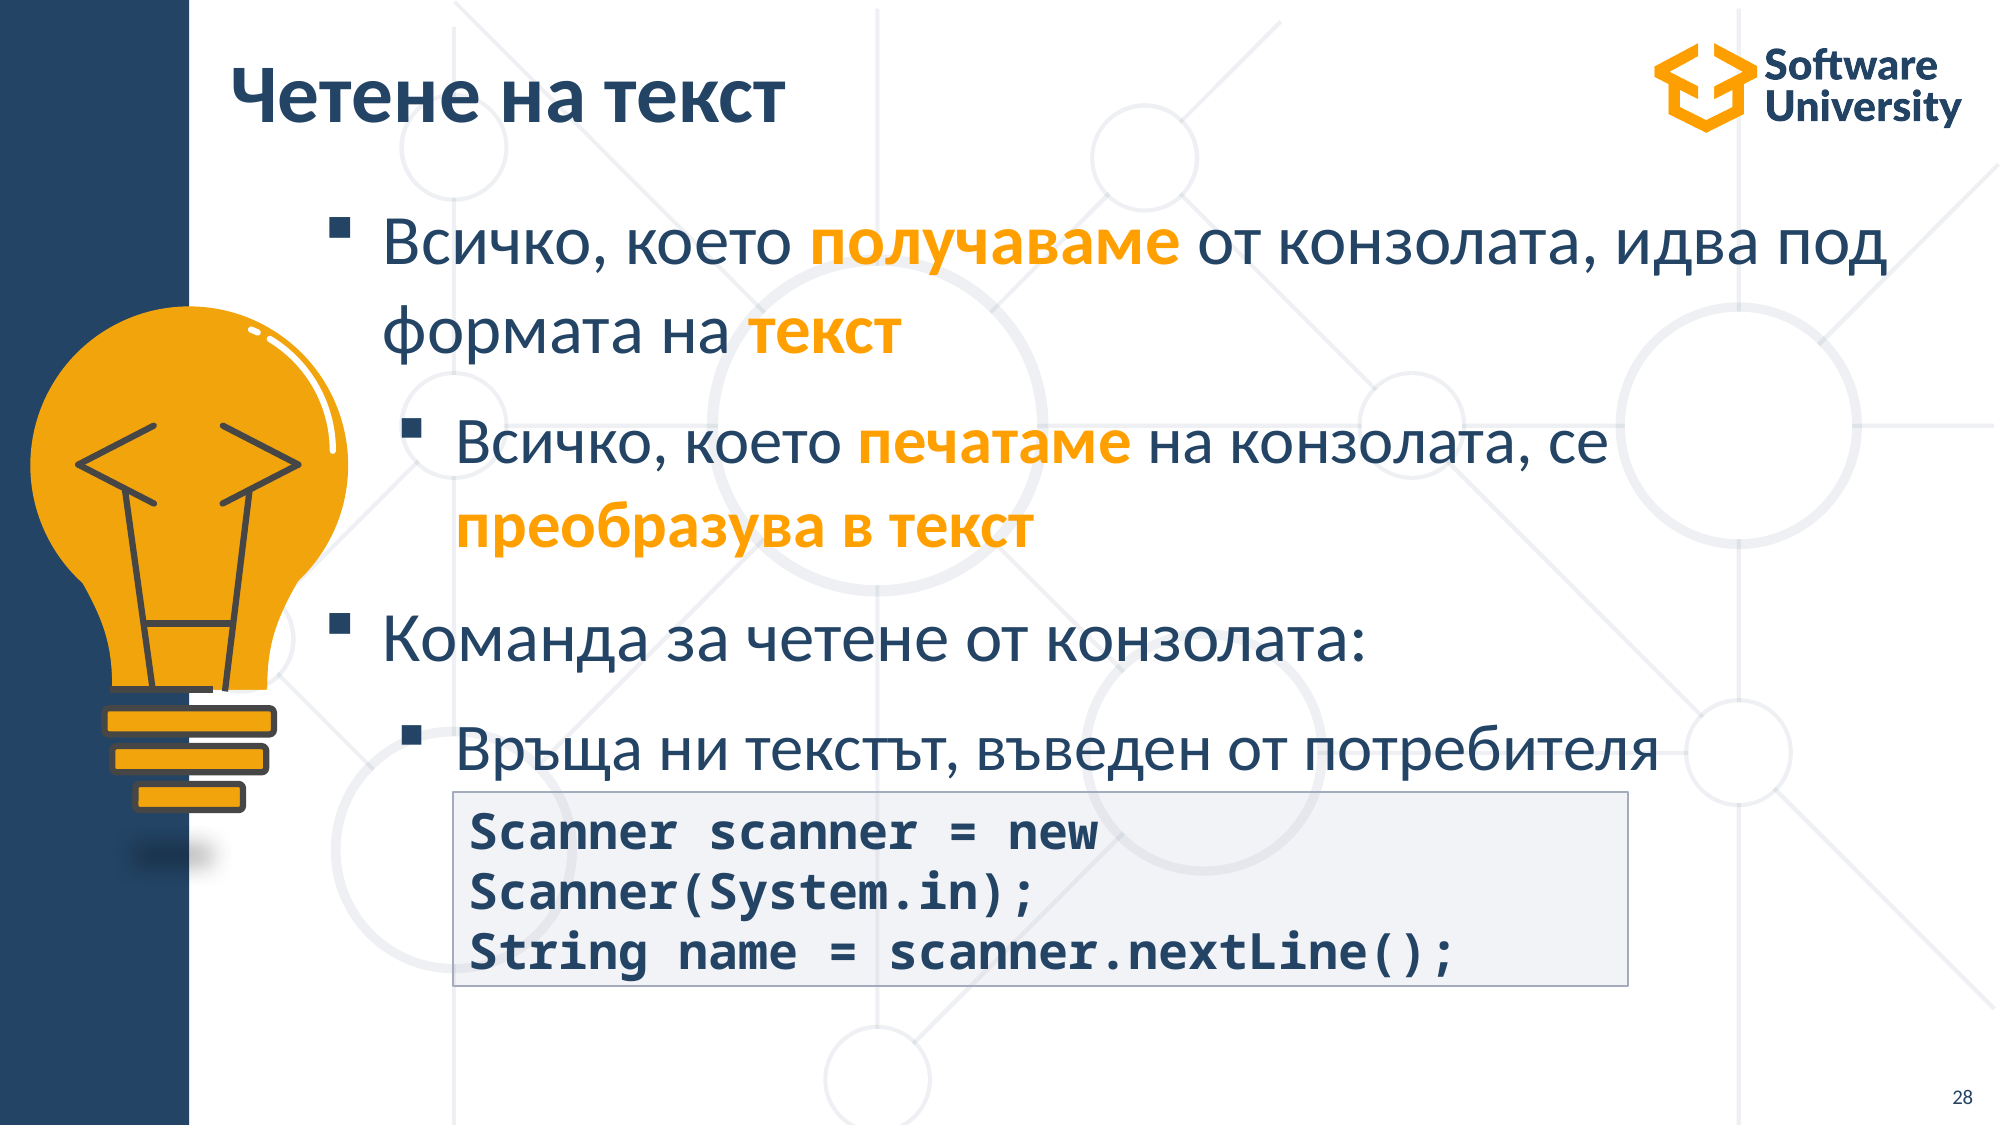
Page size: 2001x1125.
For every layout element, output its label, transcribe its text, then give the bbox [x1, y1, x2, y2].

text_box Scanner scanner = new Scanner(System.in); String name = scanner.nextLine(); [453, 791, 1629, 987]
picture [1641, 31, 1973, 145]
list Всичко, което получаваме от конзолата, идва под формата на текст Всичко, което печатаме на конзолата, се преобразува в текст Команда за четене от конзолата: Връща ни текстът, въведен от потребителя [306, 183, 1945, 1043]
title Четене на текст [212, 16, 1628, 162]
text_box 28 [1927, 1067, 1989, 1117]
